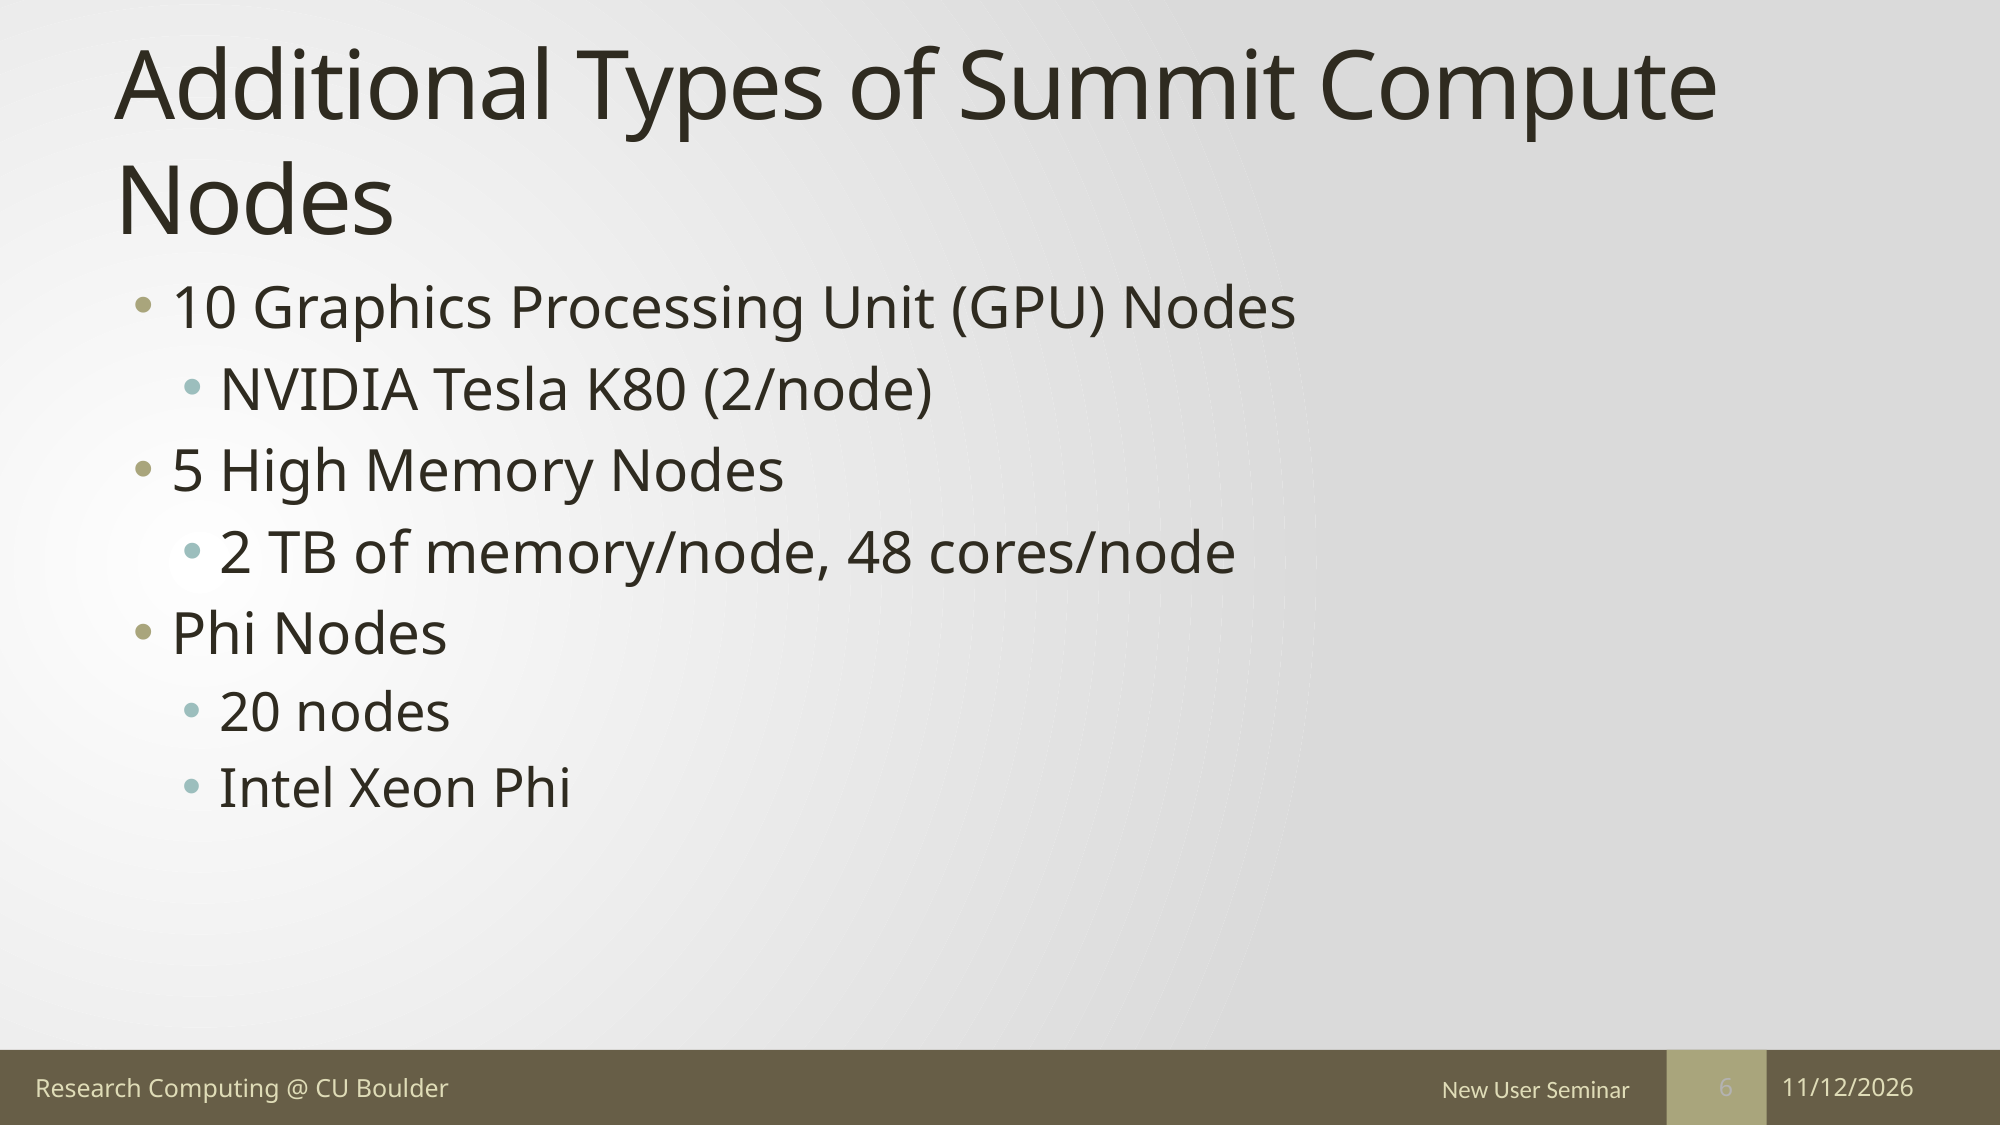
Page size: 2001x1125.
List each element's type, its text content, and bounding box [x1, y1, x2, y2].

list 10 Graphics Processing Unit (GPU) Nodes NVIDIA Tesla K80 (2/node) 5 High Memory Nodes 2 TB of memory/node, 48 cores/node Phi Nodes 20 nodes Intel Xeon Phi [99, 262, 1892, 1032]
title Additional Types of Summit Compute Nodes [99, 45, 1892, 233]
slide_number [1766, 1058, 1987, 1119]
footer New User Seminar [714, 1058, 1646, 1119]
slide_number 6 [1686, 1065, 1749, 1111]
